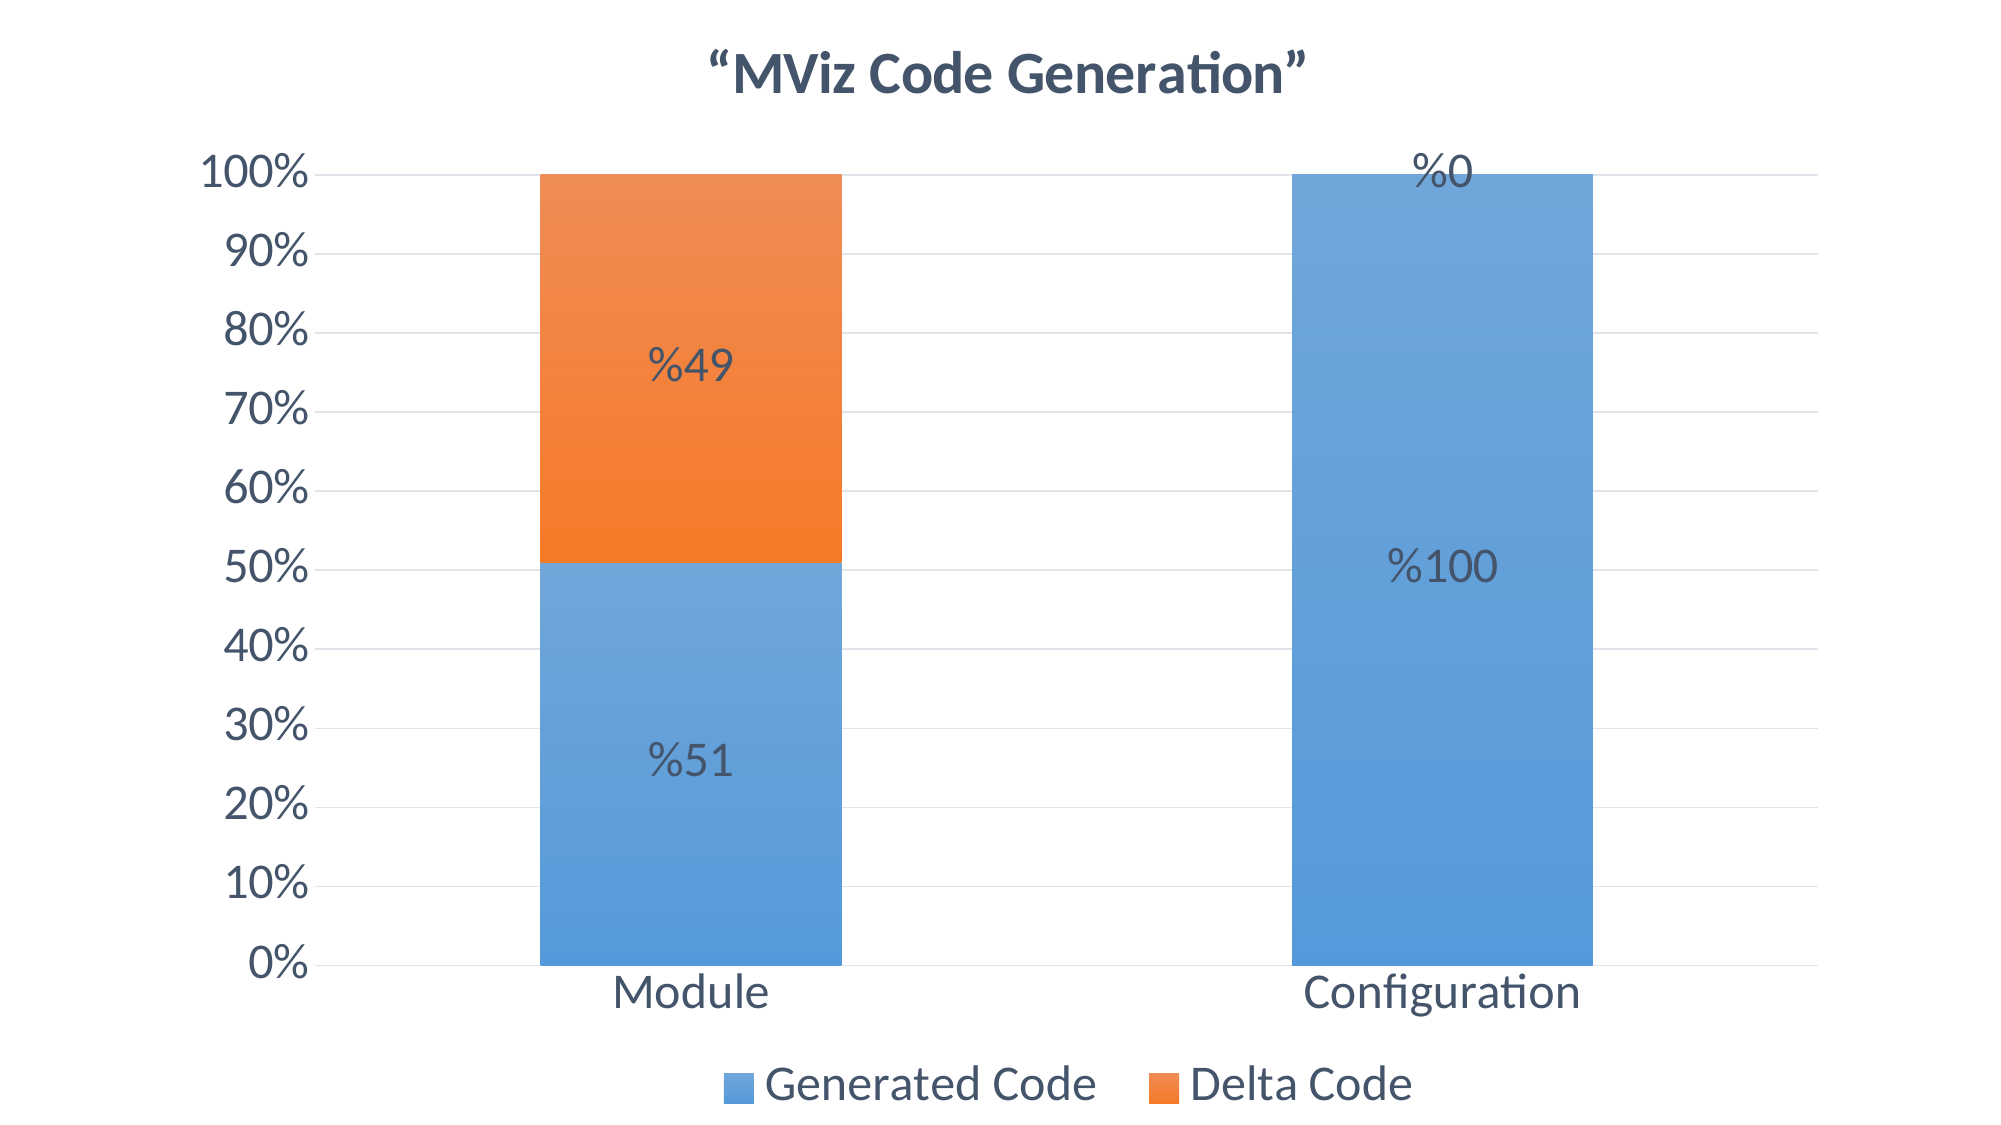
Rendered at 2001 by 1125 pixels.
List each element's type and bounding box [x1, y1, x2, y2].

chart [164, 0, 1853, 1125]
